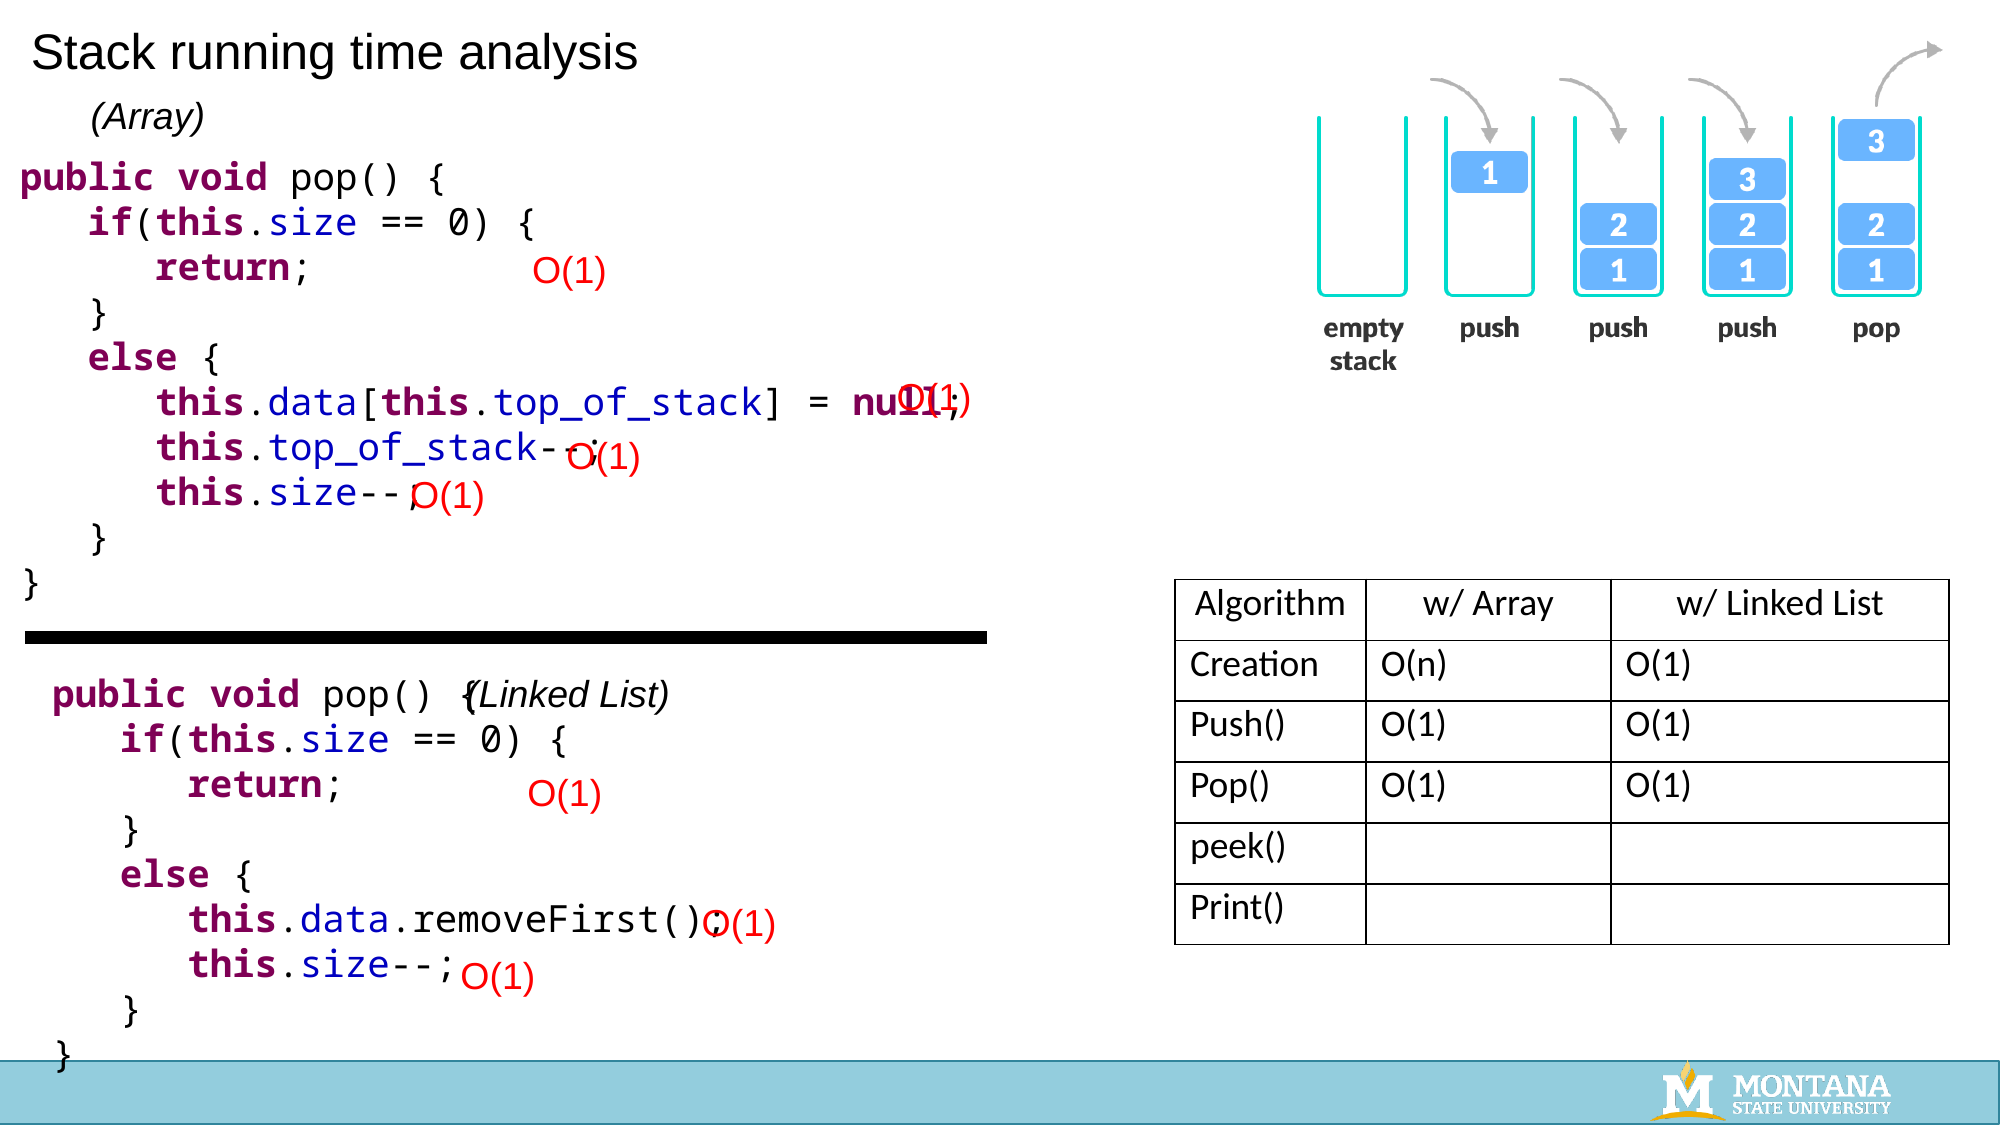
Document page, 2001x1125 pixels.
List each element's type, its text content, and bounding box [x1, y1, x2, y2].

text_box (Linked List) [451, 662, 685, 723]
text_box public void pop() { if(this.size == 0) { return; } else { this.data[this.top_of_stack] = null; this.top_of_stack--; this.size--; } } [5, 145, 1019, 610]
table_cell Push() [1176, 702, 1365, 761]
table_cell O(1) [1612, 763, 1948, 822]
table_header w/ Linked List [1612, 580, 1948, 640]
table_cell Creation [1176, 641, 1365, 700]
table_cell O(1) [1612, 641, 1948, 700]
text_box O(1) [517, 239, 623, 299]
table_cell Print() [1176, 885, 1365, 944]
table_header w/ Array [1367, 580, 1610, 640]
picture [1649, 1060, 1892, 1122]
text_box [0, 1059, 1648, 1125]
text_box O(1) [445, 944, 551, 1005]
text_box O(1) [551, 424, 657, 484]
table_cell O(1) [1367, 763, 1610, 822]
table_cell O(1) [1367, 702, 1610, 761]
picture [1275, 0, 1984, 417]
table_cell [1612, 885, 1948, 944]
text_box O(1) [512, 762, 618, 822]
table_cell [1367, 885, 1610, 944]
text_box O(1) [881, 365, 987, 426]
table_cell [1612, 824, 1948, 883]
text_box (Array) [75, 84, 221, 145]
table_cell Pop() [1176, 763, 1365, 822]
text_box O(1) [395, 463, 501, 524]
text_box public void pop() { if(this.size == 0) { return; } else { this.data.removeFirst(); this.size--; } } [37, 662, 1051, 1058]
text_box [1891, 1059, 2000, 1125]
table_header Algorithm [1176, 580, 1365, 640]
table_cell O(n) [1367, 641, 1610, 700]
table_cell peek() [1176, 824, 1365, 883]
text_box O(1) [686, 891, 792, 952]
table_cell O(1) [1612, 702, 1948, 761]
text_box Stack running time analysis [16, 12, 655, 88]
table_cell [1367, 824, 1610, 883]
